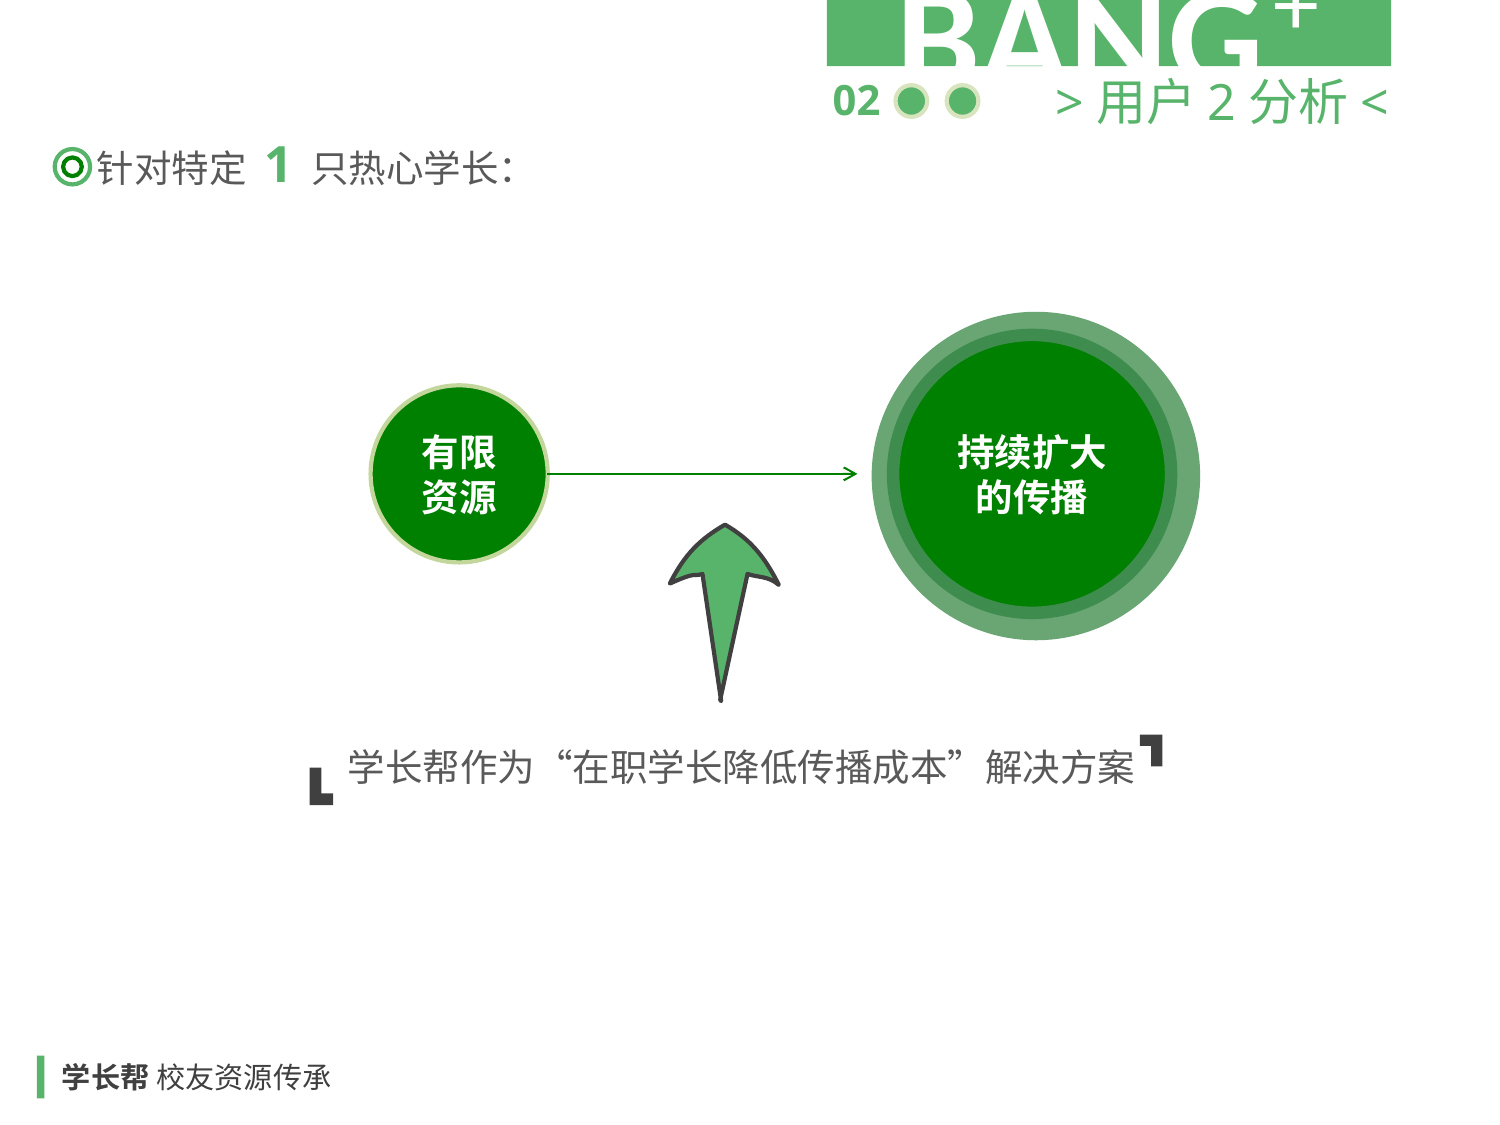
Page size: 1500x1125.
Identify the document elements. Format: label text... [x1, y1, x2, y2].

text_box [52, 146, 93, 187]
text_box [667, 522, 781, 704]
text_box 学长帮作为“在职学长降低传播成本”解决方案 [333, 736, 1193, 796]
text_box [893, 83, 930, 119]
text_box 有限资源 [368, 383, 550, 565]
text_box 针对特定 1 只热心学长： [81, 125, 552, 201]
text_box [944, 83, 981, 119]
text_box 02 [817, 66, 896, 132]
text_box [869, 309, 1203, 643]
text_box 持续扩大的传播 [890, 332, 1174, 615]
text_box [307, 766, 335, 807]
text_box [1138, 733, 1164, 769]
text_box >用户2分析< [1040, 63, 1404, 138]
